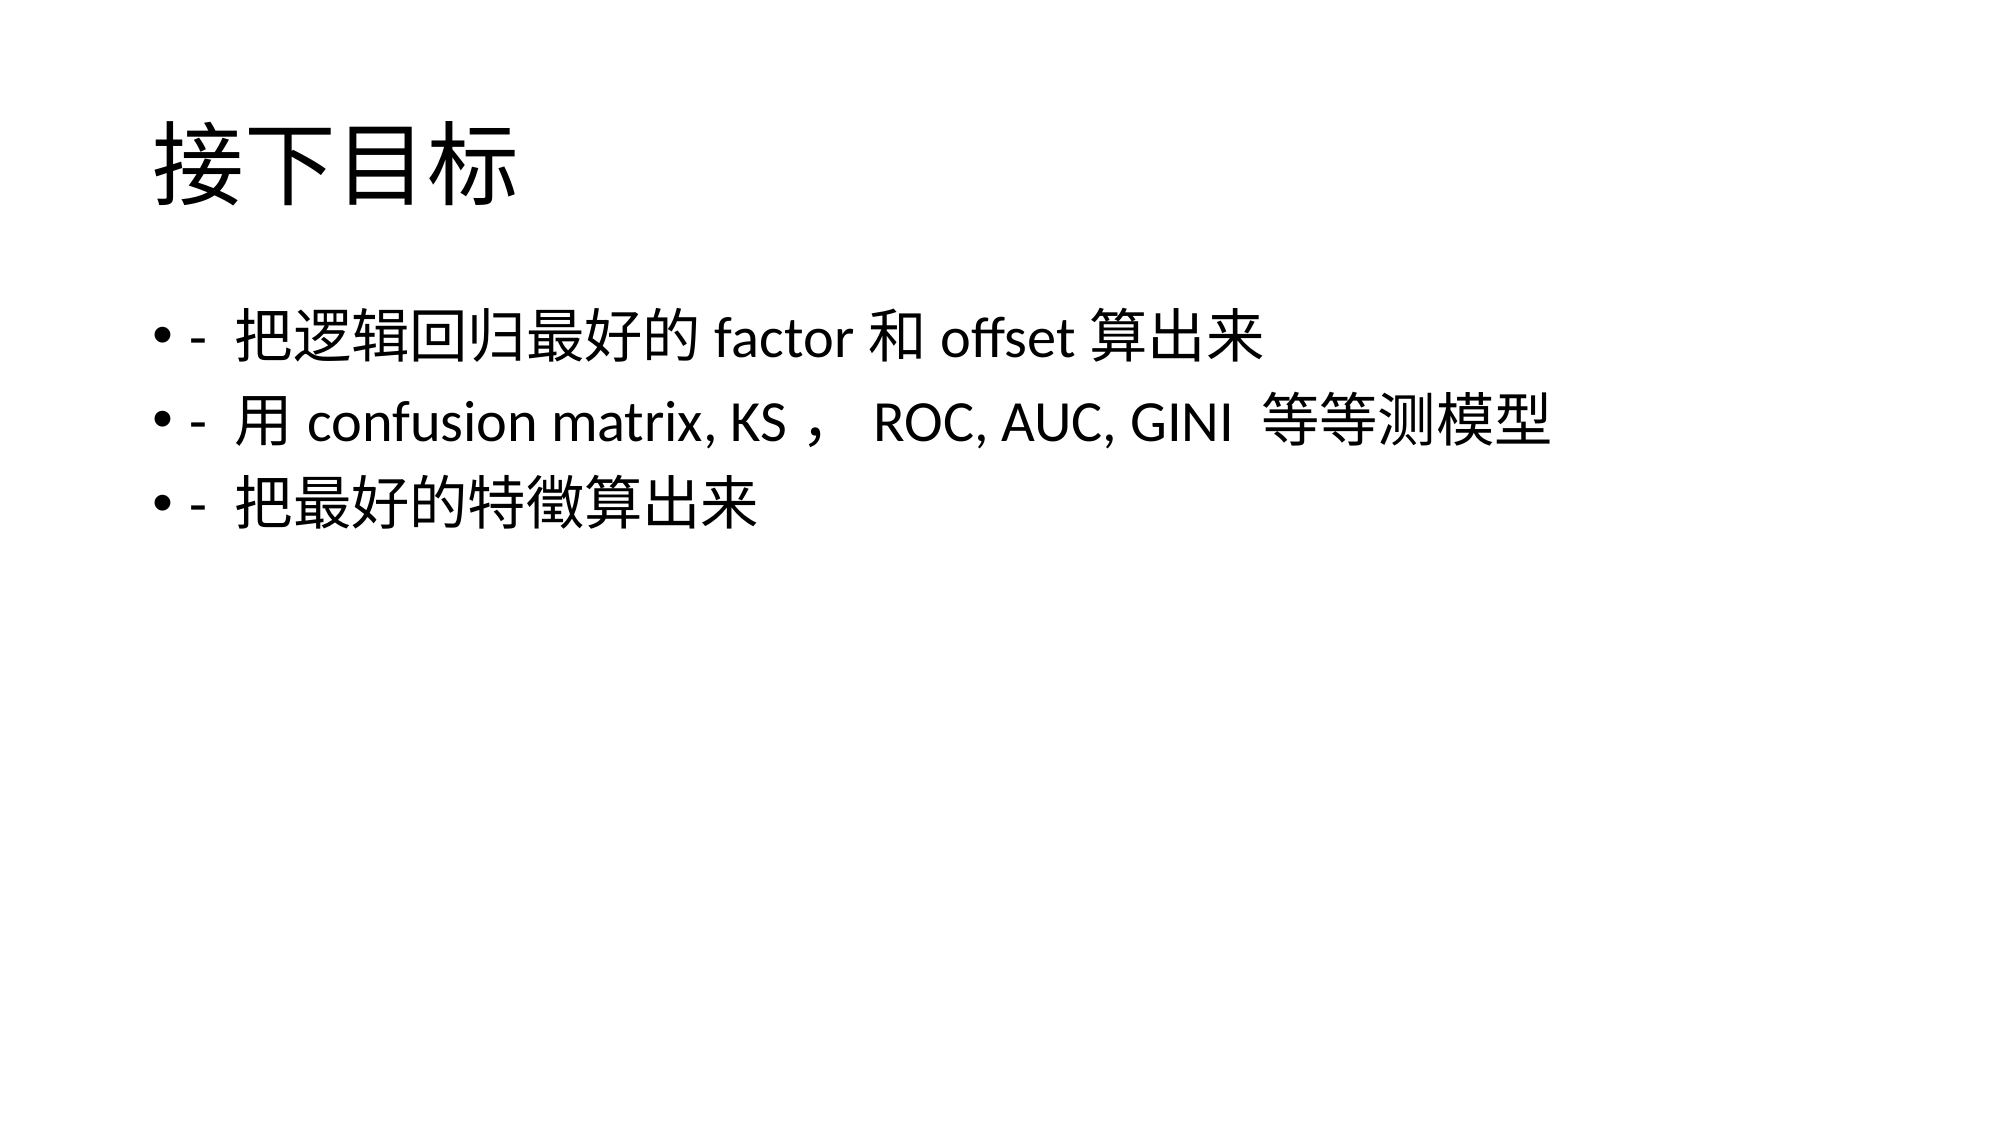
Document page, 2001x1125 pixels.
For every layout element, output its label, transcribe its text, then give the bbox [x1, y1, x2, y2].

list - 把逻辑回归最好的factor和offset算出来 - 用confusion matrix, KS，ROC, AUC, GINI 等等测模型 - 把最好的特徵算出来 [137, 299, 1863, 1014]
title 接下目标 [137, 59, 1863, 278]
